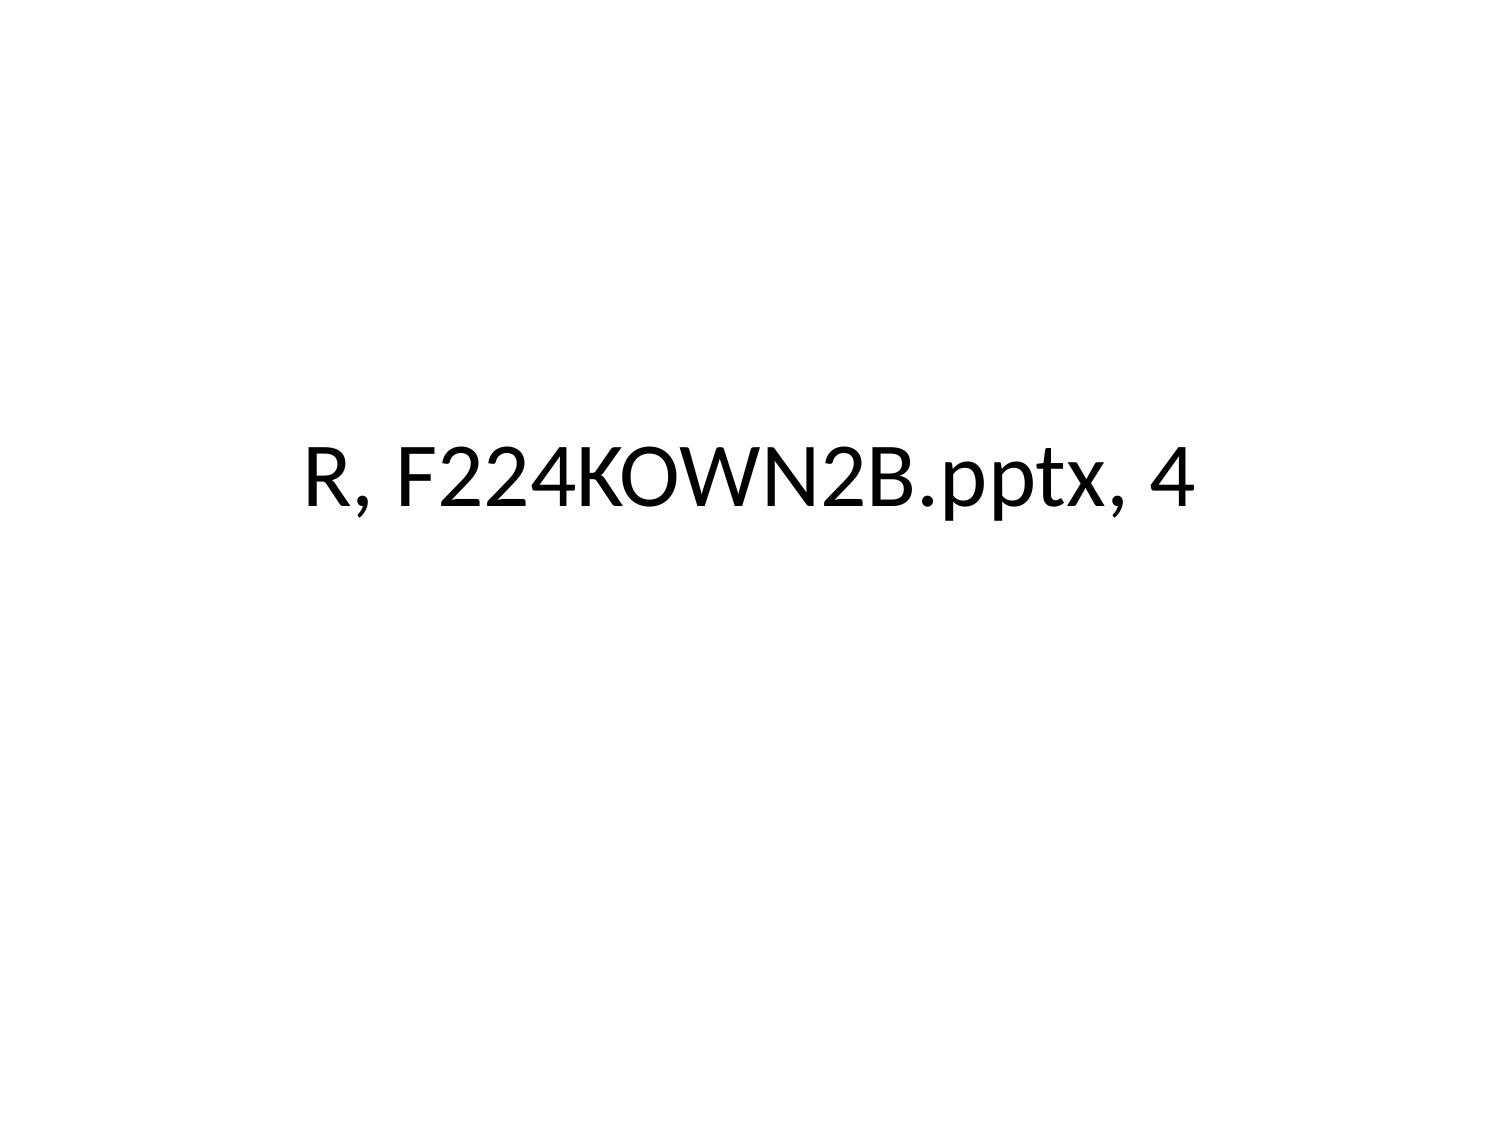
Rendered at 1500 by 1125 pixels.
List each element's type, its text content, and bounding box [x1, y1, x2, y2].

title R, F224KOWN2B.pptx, 4 [112, 349, 1388, 591]
